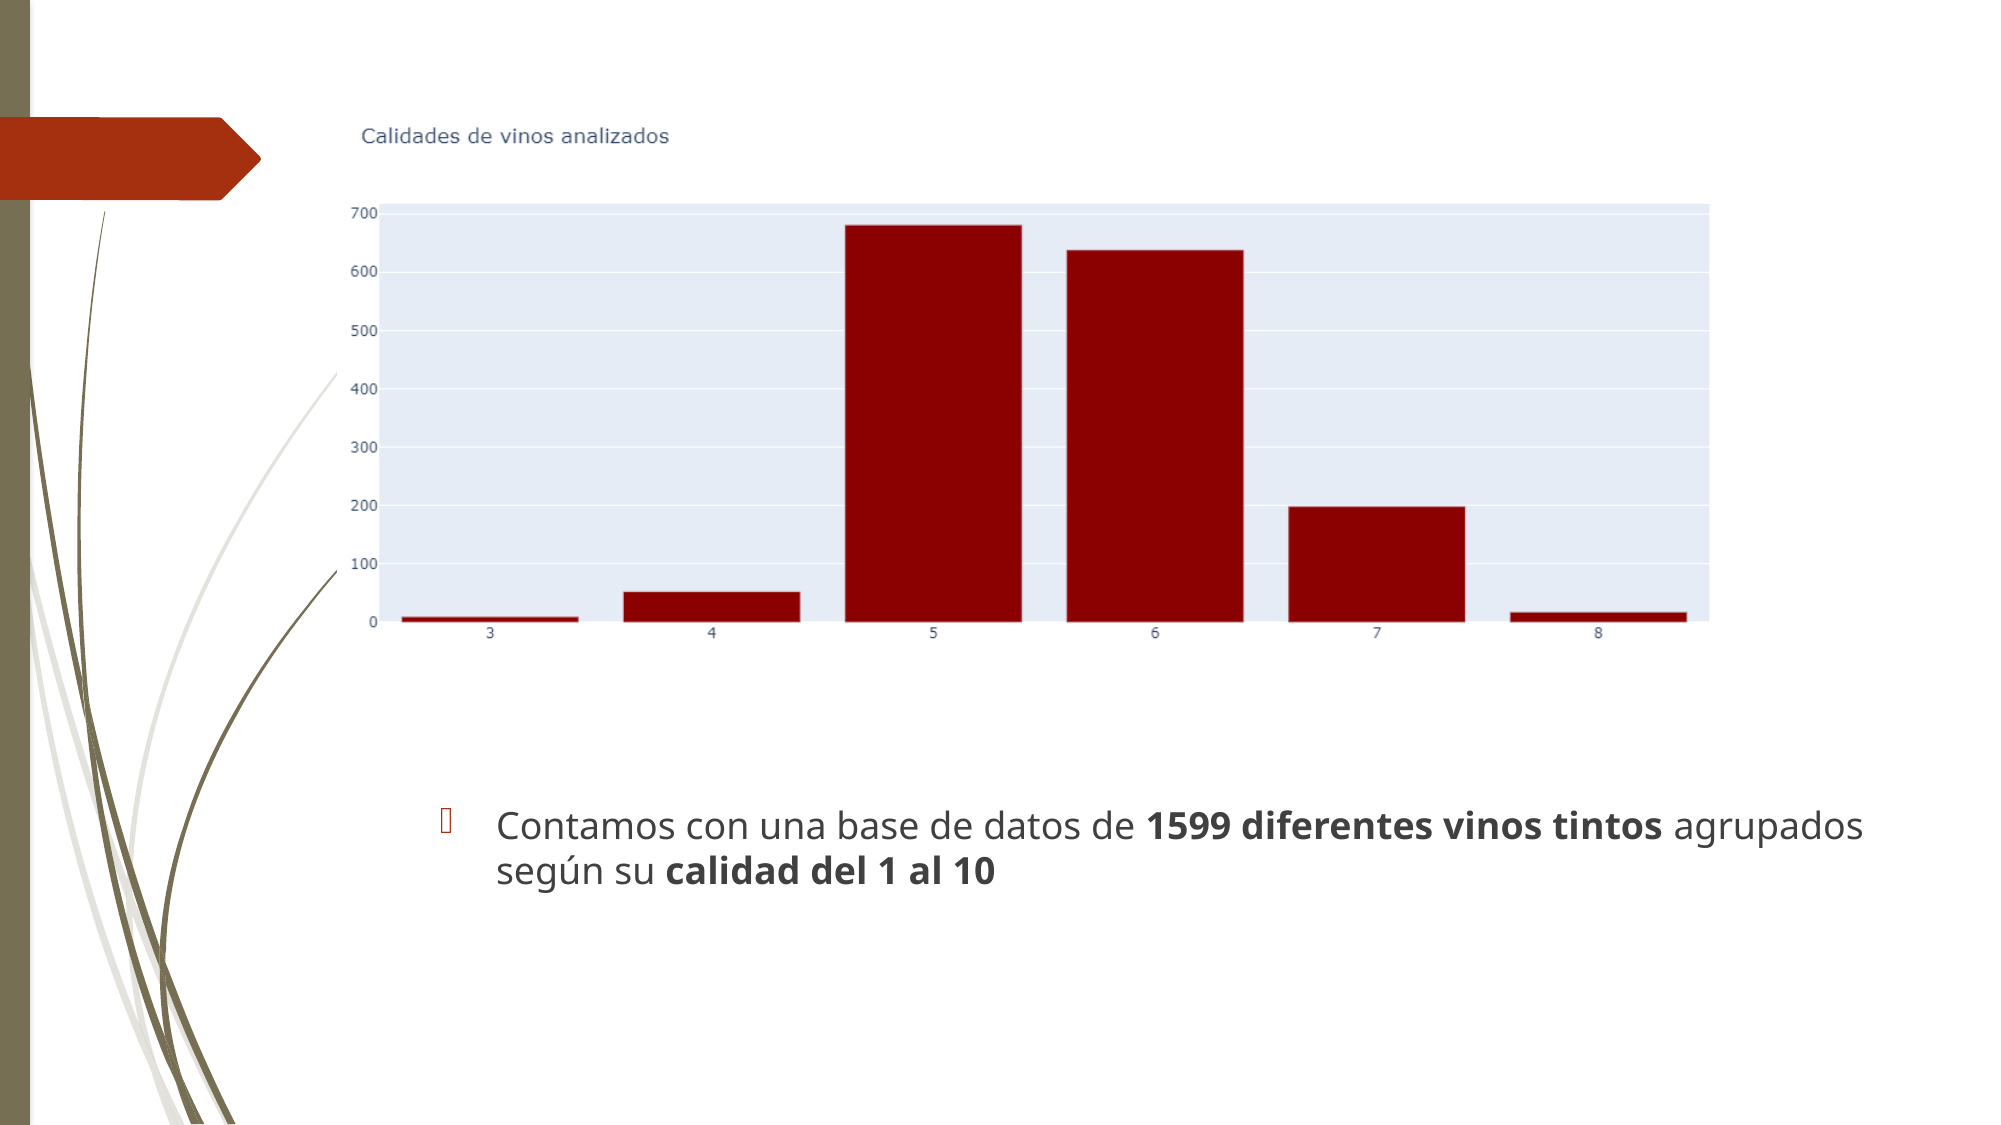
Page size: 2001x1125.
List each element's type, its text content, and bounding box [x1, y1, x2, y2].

picture [337, 119, 1718, 648]
text_box Contamos con una base de datos de 1599 diferentes vinos tintos agrupados según su calidad del 1 al 10 [424, 794, 1888, 1005]
